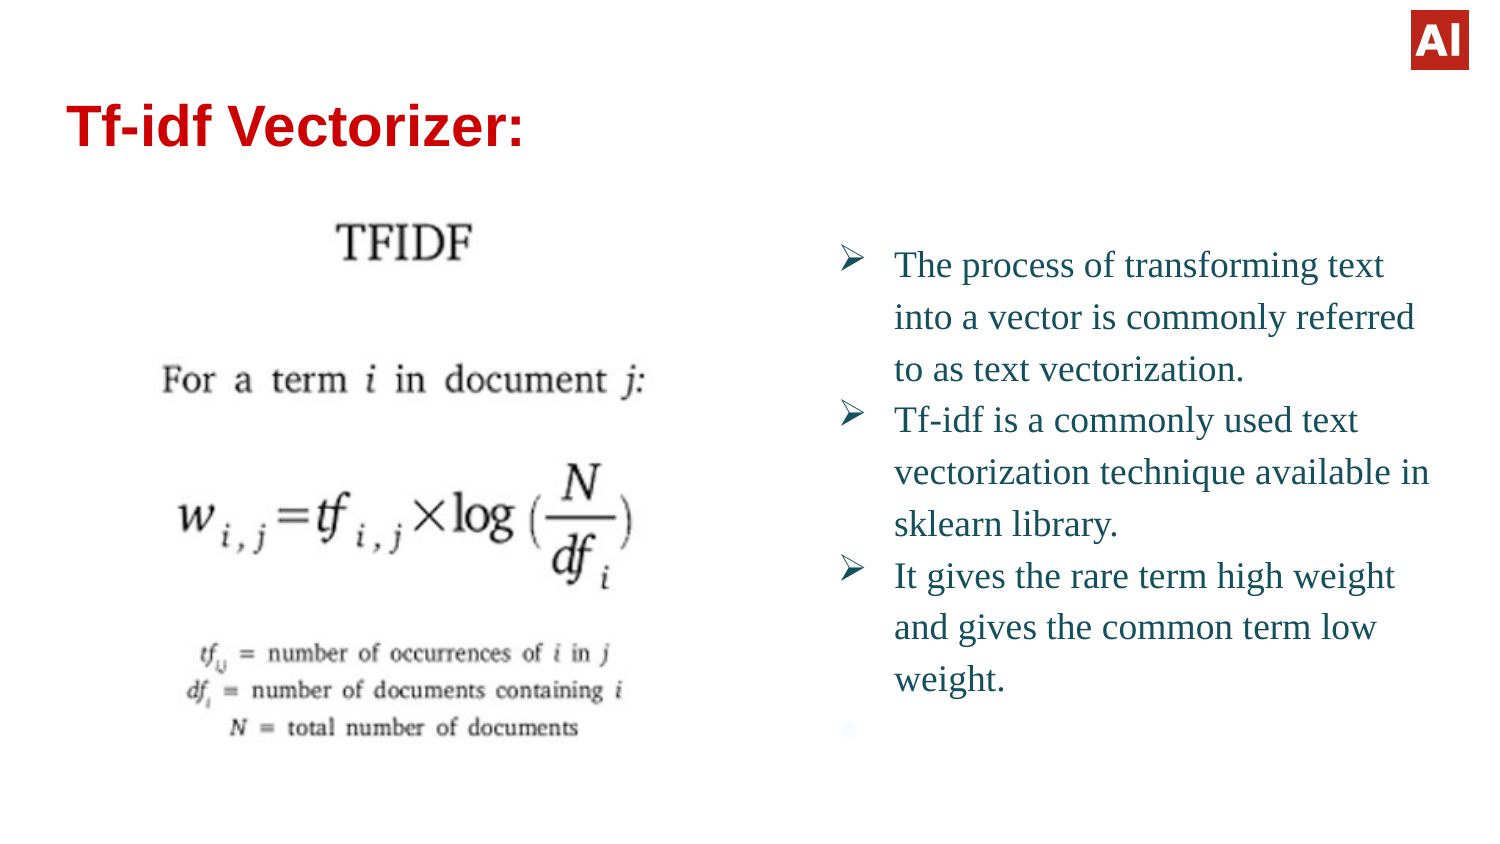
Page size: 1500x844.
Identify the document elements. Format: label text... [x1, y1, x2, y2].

picture [153, 218, 667, 750]
title Tf-idf Vectorizer: [51, 72, 1449, 167]
picture [1411, 10, 1469, 70]
list The process of transforming text into a vector is commonly referred to as text vectorization. Tf-idf is a commonly used text vectorization technique available in sklearn library. It gives the rare term high weight and gives the common term low weight. [804, 218, 1449, 750]
